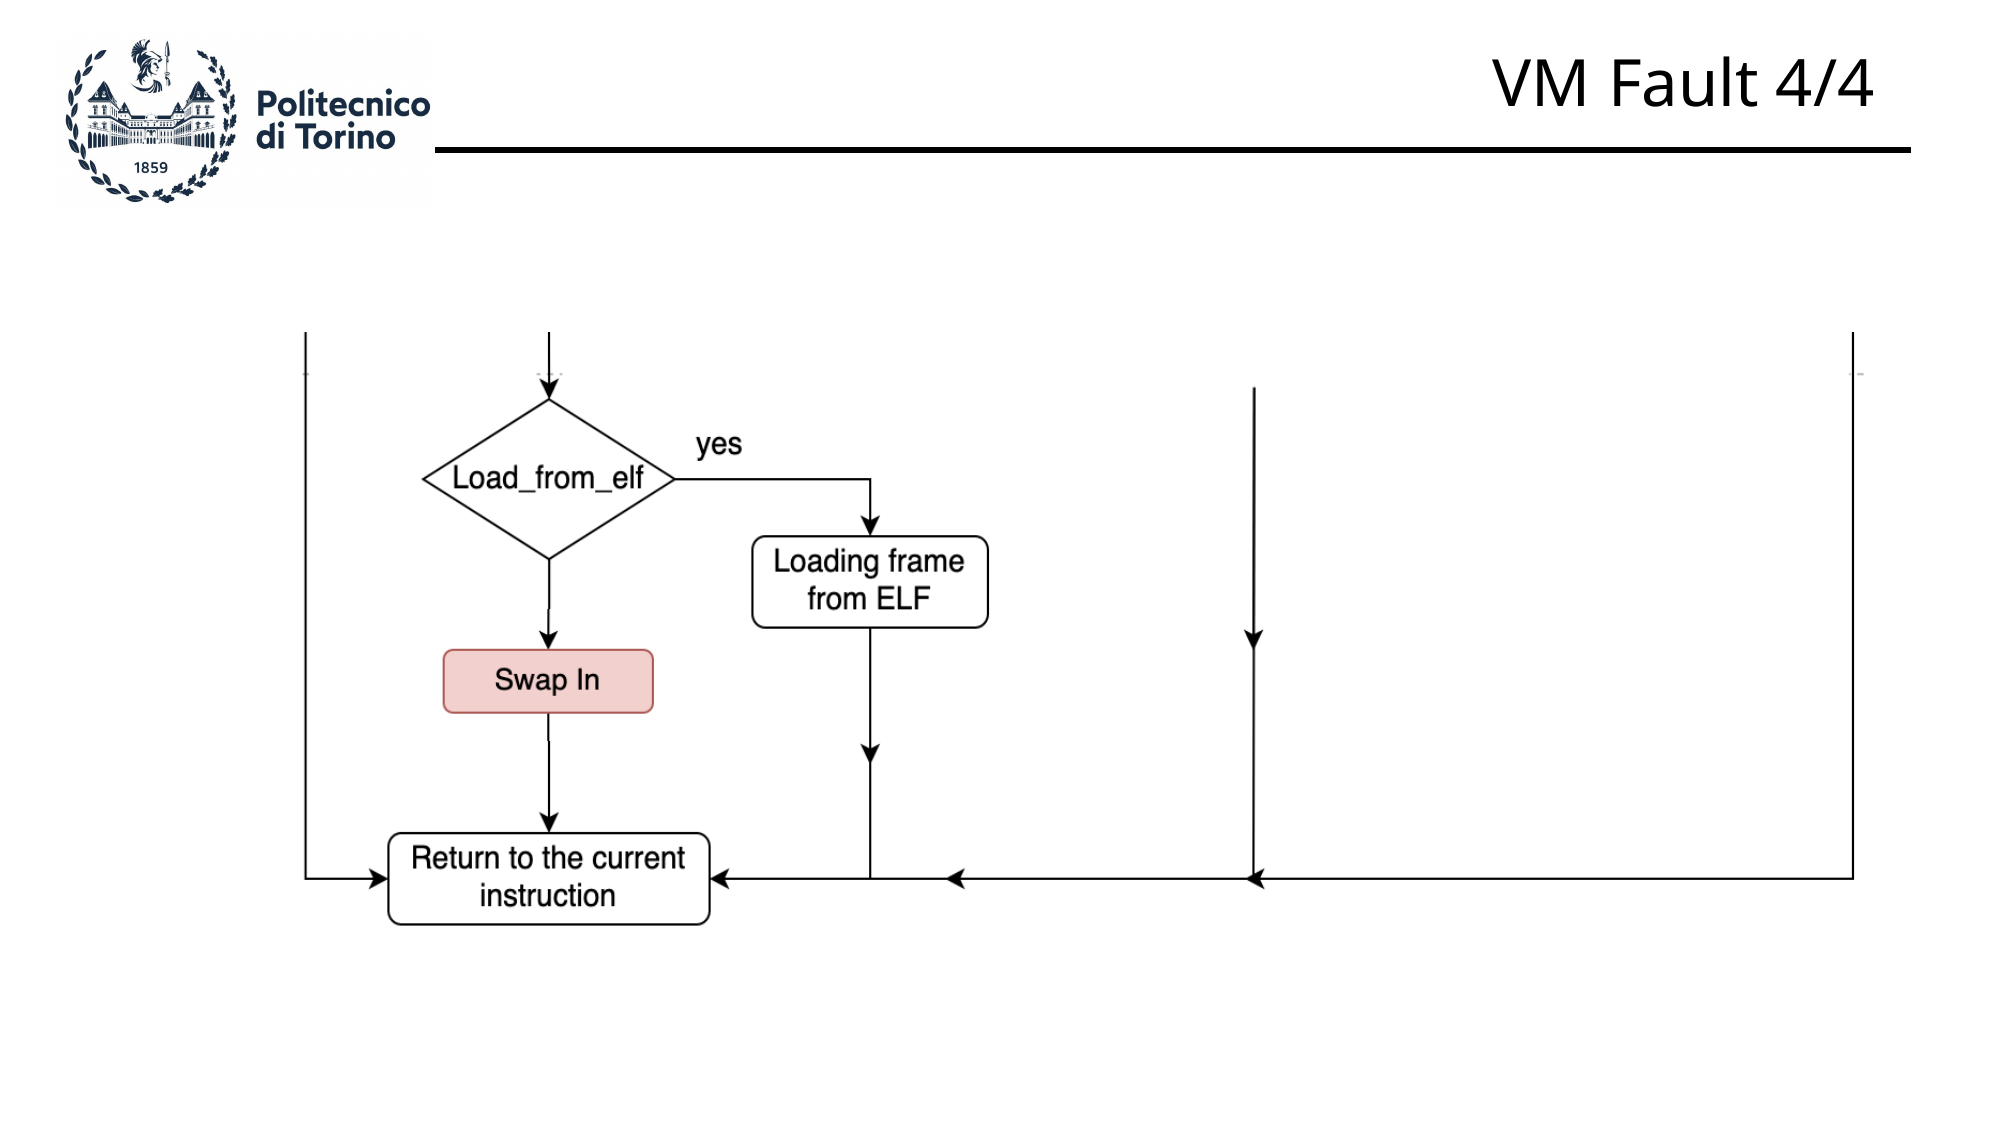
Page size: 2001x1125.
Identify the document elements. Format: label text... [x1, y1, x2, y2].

picture [259, 332, 1868, 1017]
title VM Fault 4/4 [1477, 33, 1933, 271]
picture [58, 33, 435, 212]
